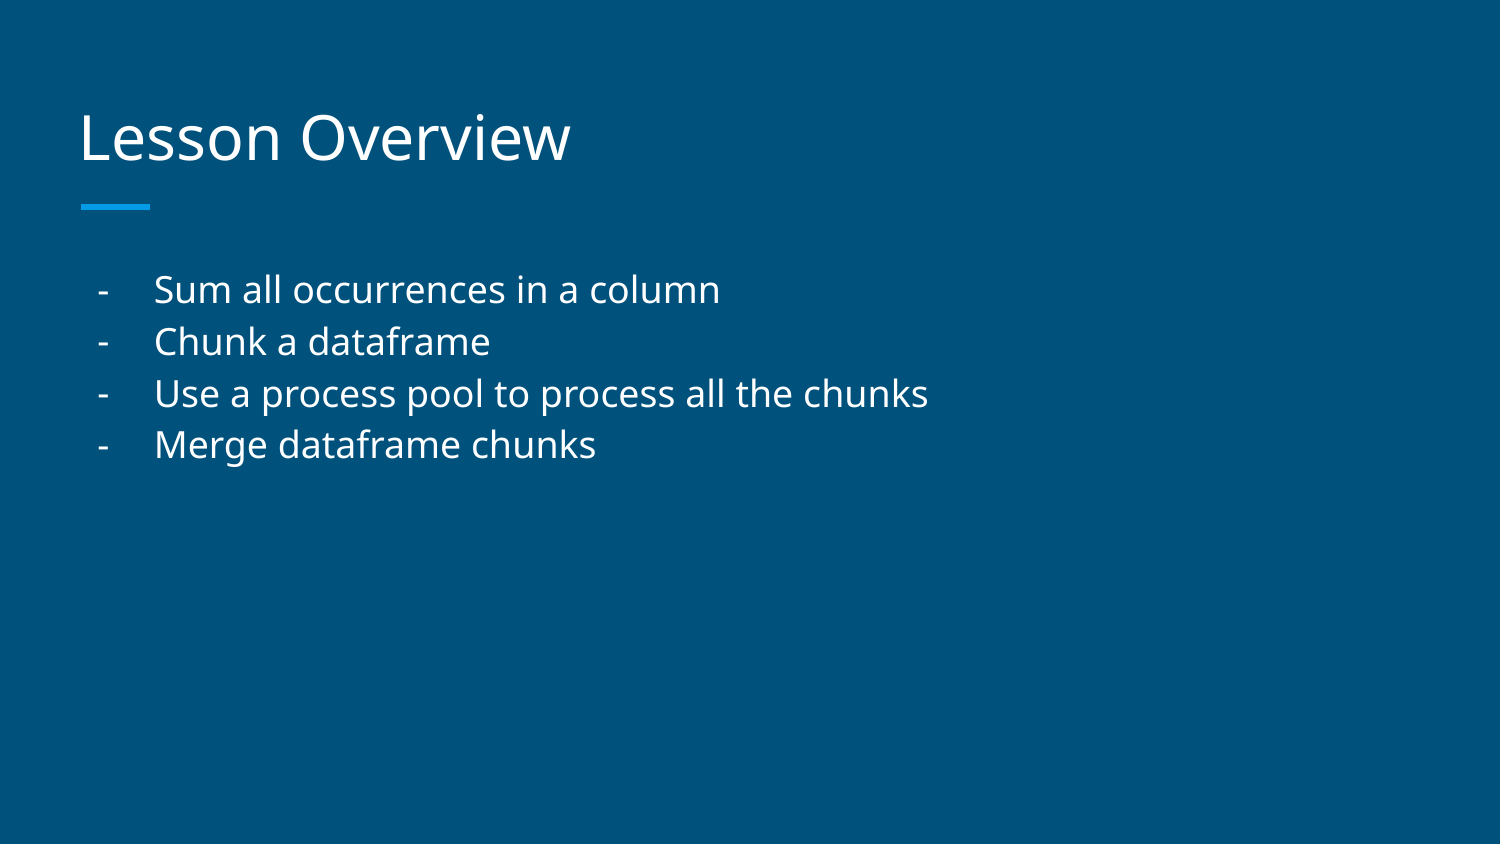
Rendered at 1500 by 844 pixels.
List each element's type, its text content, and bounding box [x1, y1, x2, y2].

title Lesson Overview [63, 75, 1437, 188]
list Sum all occurrences in a column Chunk a dataframe Use a process pool to process all the chunks Merge dataframe chunks [63, 244, 1437, 750]
